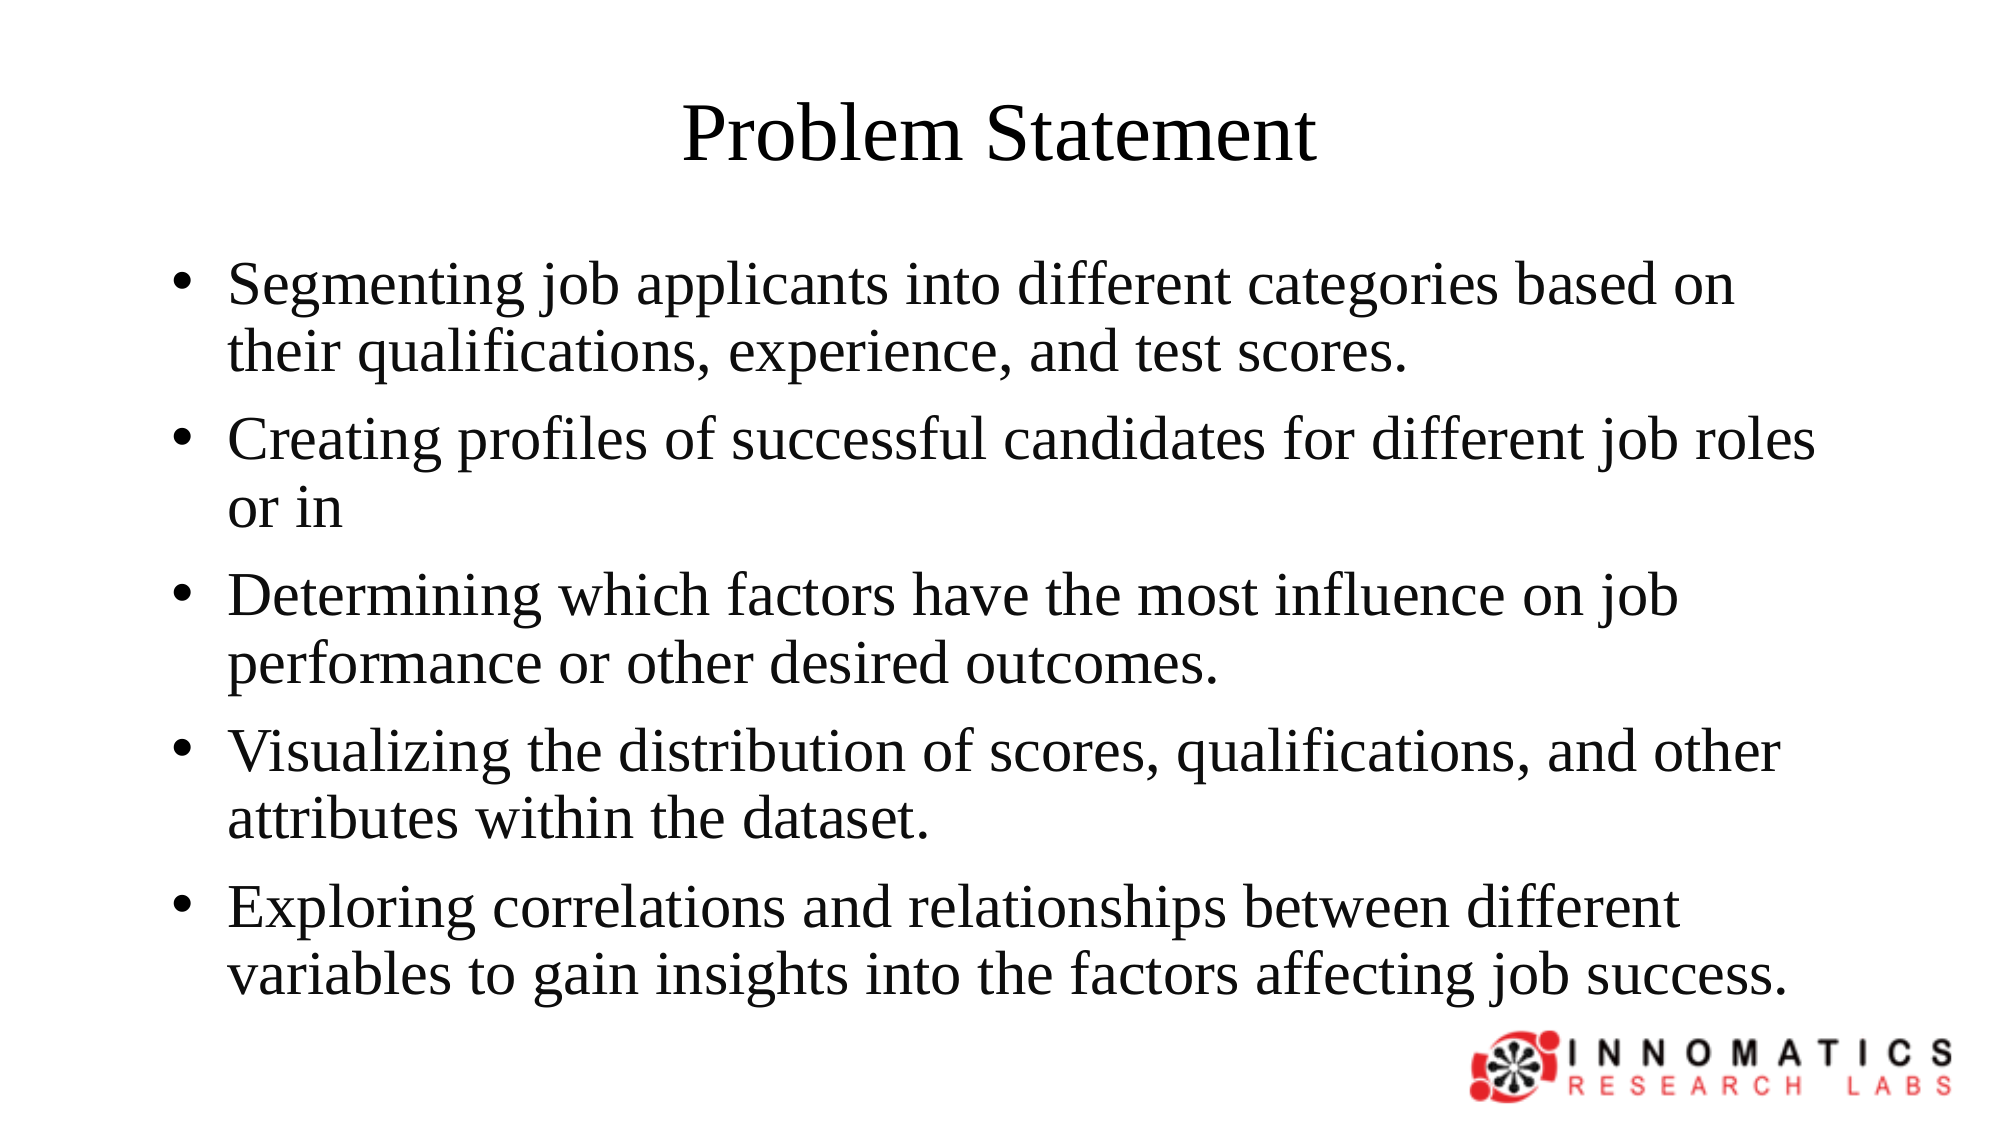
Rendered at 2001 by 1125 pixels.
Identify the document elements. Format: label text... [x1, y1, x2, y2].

list Segmenting job applicants into different categories based on their qualifications, experience, and test scores. Creating profiles of successful candidates for different job roles or in Determining which factors have the most influence on job performance or other desired outcomes. Visualizing the distribution of scores, qualifications, and other attributes within the dataset. Exploring correlations and relationships between different variables to gain insights into the factors affecting job success. [137, 243, 1863, 957]
title Problem Statement [137, 25, 1863, 243]
picture [1445, 1014, 1975, 1125]
